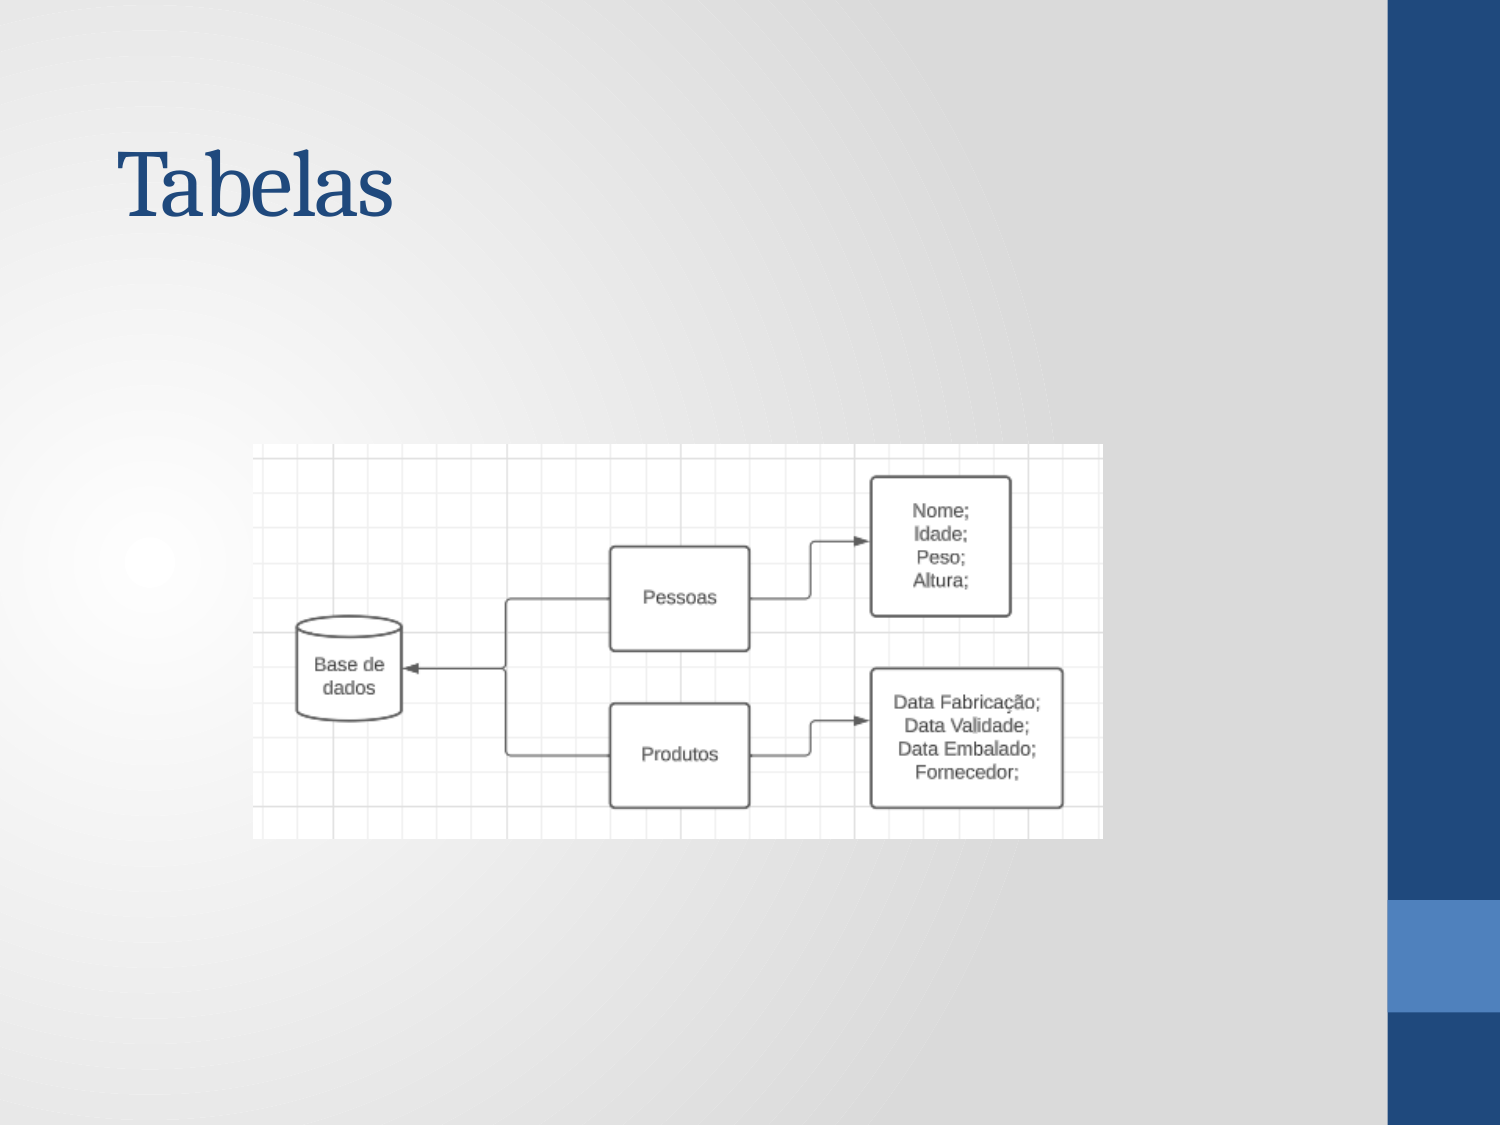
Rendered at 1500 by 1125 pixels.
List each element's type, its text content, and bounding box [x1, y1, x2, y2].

picture [253, 443, 1103, 839]
text_box Tabelas [101, 113, 1352, 302]
